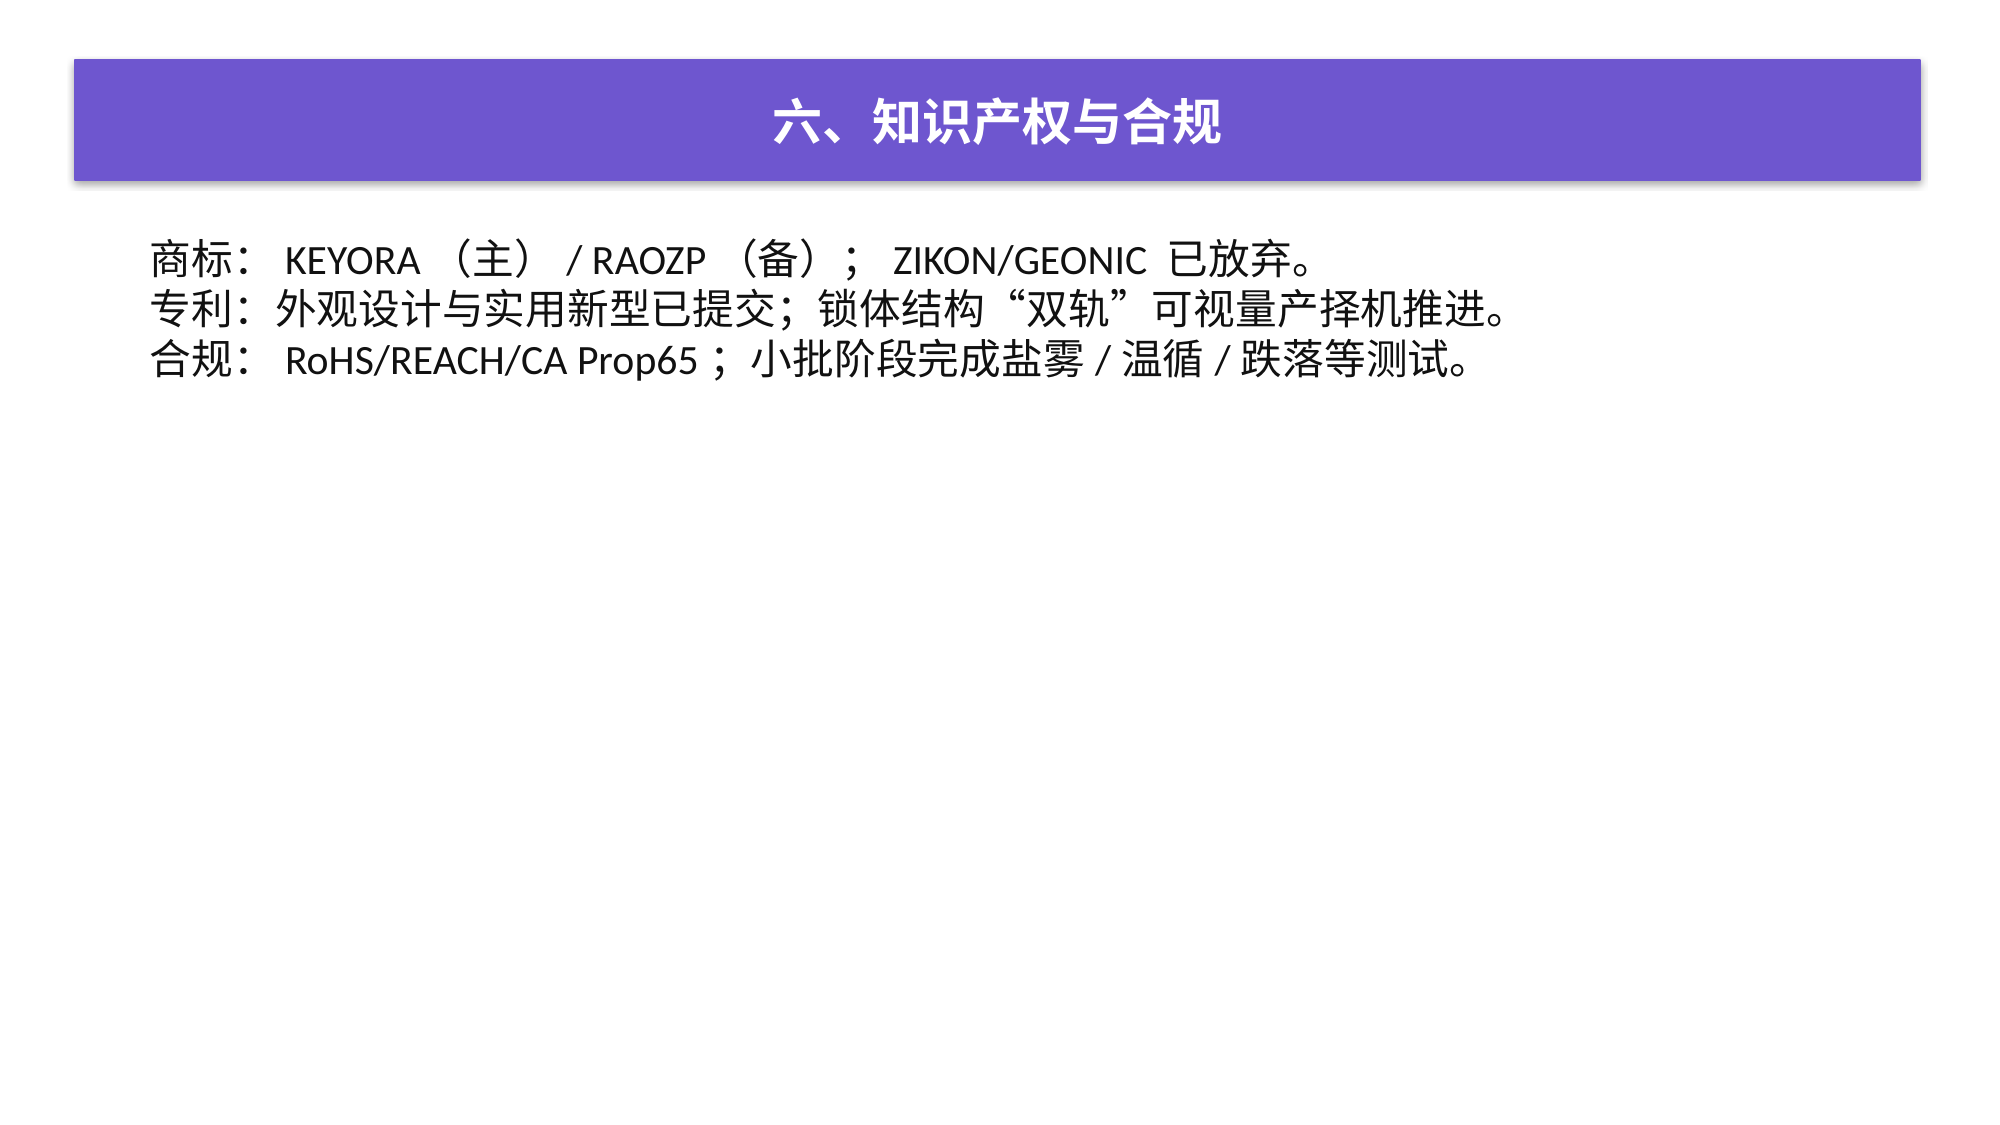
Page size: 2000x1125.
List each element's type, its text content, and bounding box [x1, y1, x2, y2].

text_box 六、知识产权与合规 [74, 59, 1921, 181]
text_box 商标：KEYORA（主）/ RAOZP（备）；ZIKON/GEONIC 已放弃。 专利：外观设计与实用新型已提交；锁体结构“双轨”可视量产择机推进。 合规：RoHS/REACH/CA Prop65；小批阶段完成盐雾/温循/跌落等测试。 [134, 224, 1890, 390]
